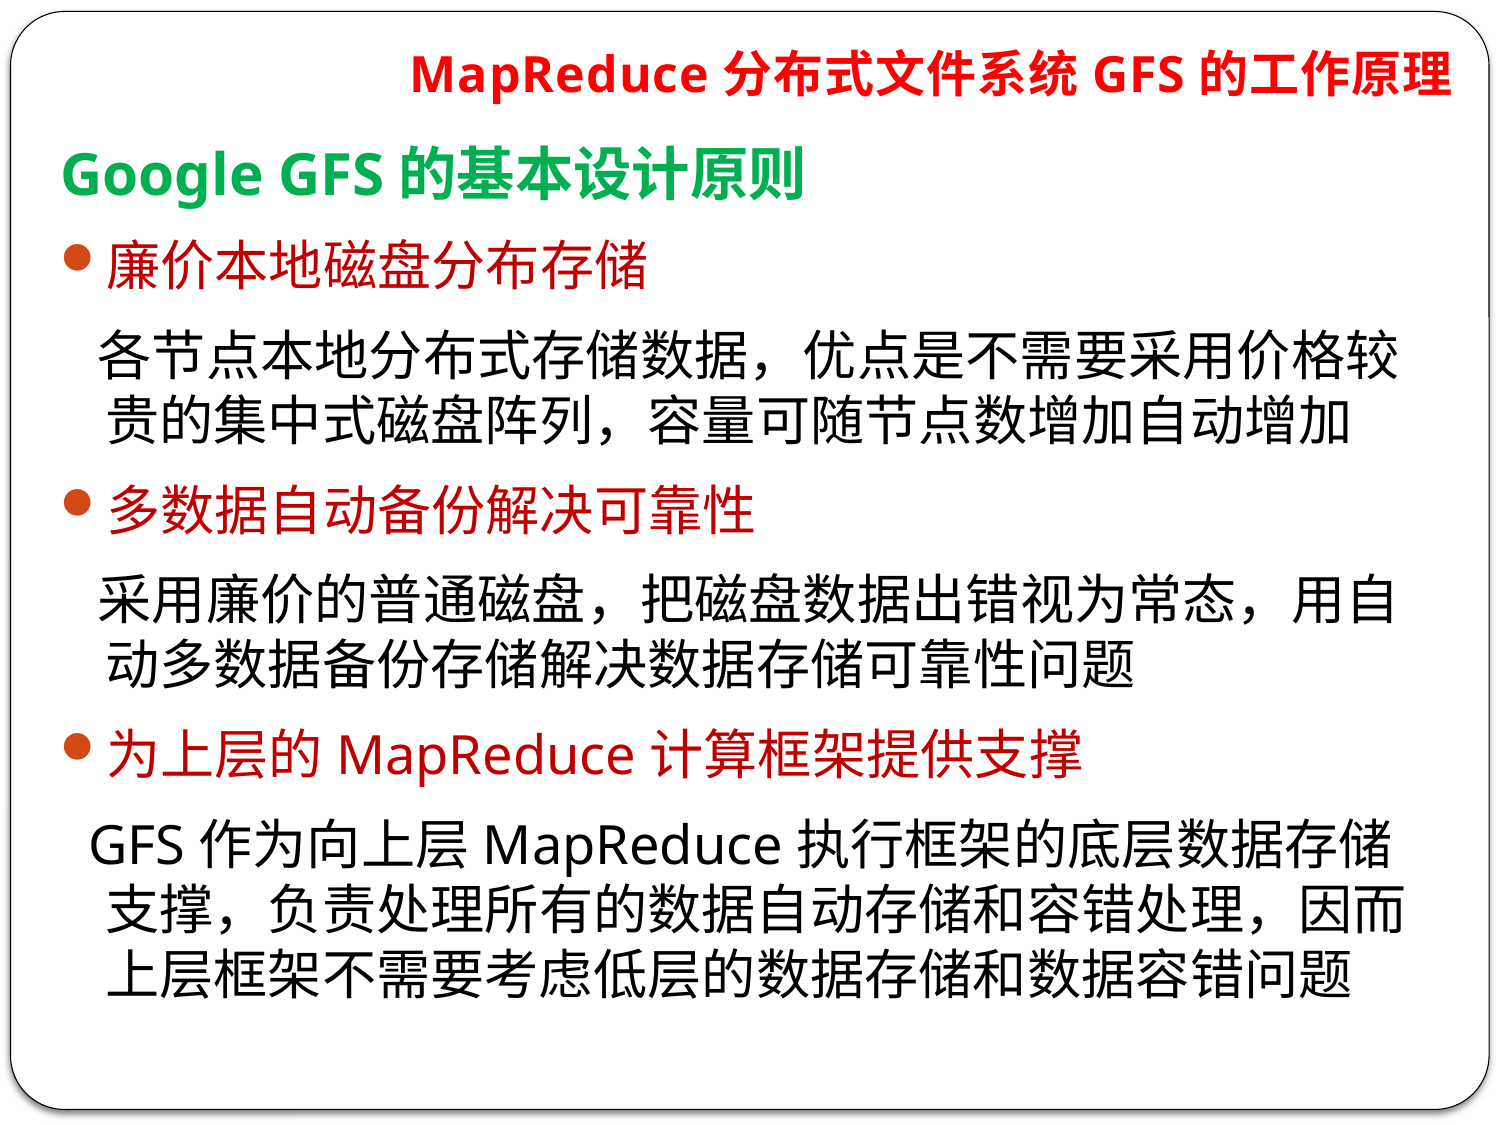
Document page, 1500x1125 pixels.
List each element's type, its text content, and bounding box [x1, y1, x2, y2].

title MapReduce分布式文件系统GFS的工作原理 [59, 38, 1468, 118]
list Google GFS的基本设计原则 廉价本地磁盘分布存储 各节点本地分布式存储数据，优点是不需要采用价格较贵的集中式磁盘阵列，容量可随节点数增加自动增加 多数据自动备份解决可靠性 采用廉价的普通磁盘，把磁盘数据出错视为常态，用自动多数据备份存储解决数据存储可靠性问题 为上层的MapReduce计算框架提供支撑 GFS作为向上层MapReduce执行框架的底层数据存储支撑，负责处理所有的数据自动存储和容错处理，因而上层框架不需要考虑低层的数据存储和数据容错问题 [45, 129, 1458, 1095]
